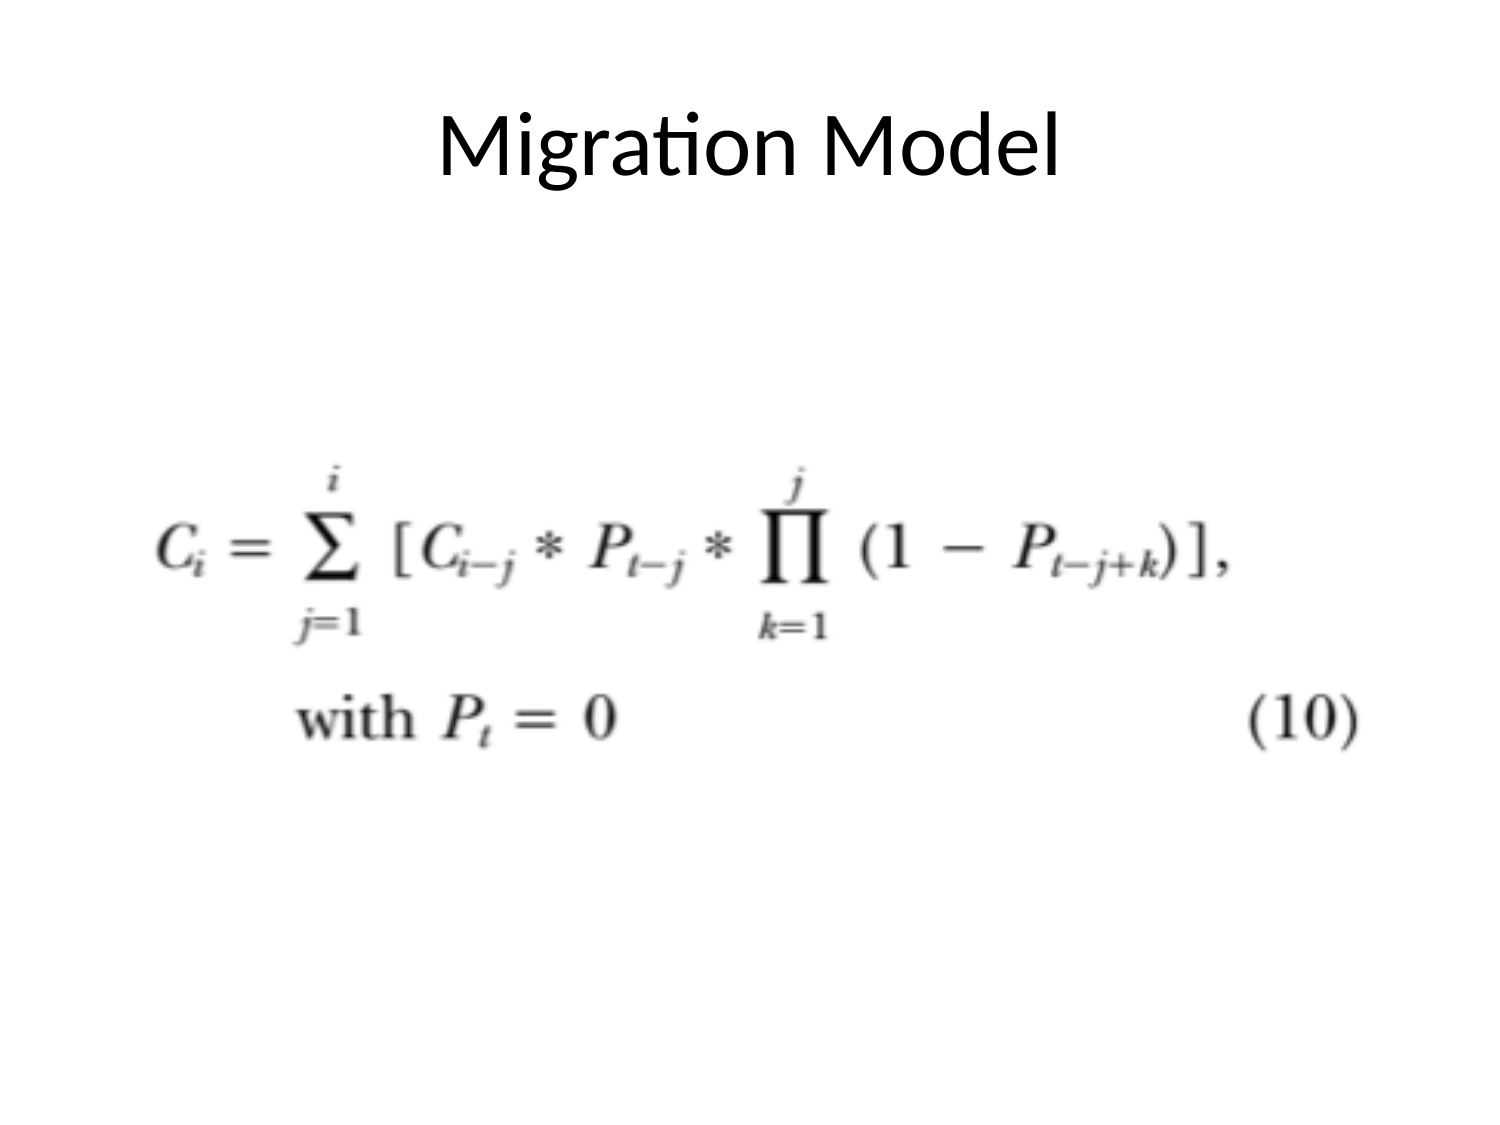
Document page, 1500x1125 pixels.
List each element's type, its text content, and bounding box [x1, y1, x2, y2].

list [74, 262, 1426, 1006]
title Migration Model [75, 45, 1425, 233]
